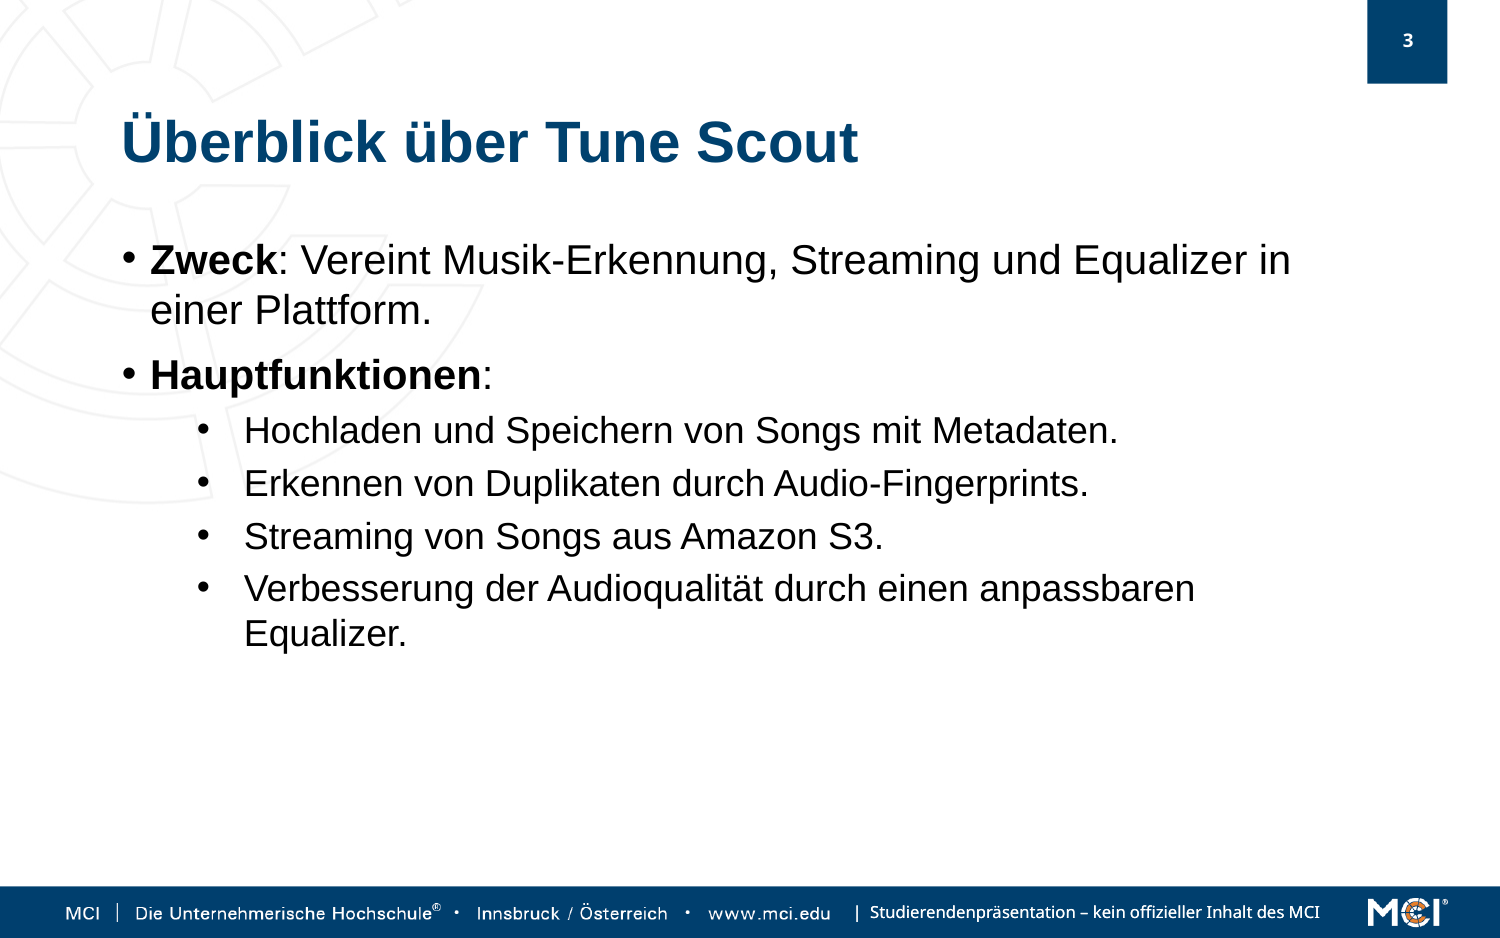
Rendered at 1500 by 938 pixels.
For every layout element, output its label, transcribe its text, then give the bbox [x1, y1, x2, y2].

picture [0, 0, 1500, 938]
title Überblick über Tune Scout [106, 79, 1346, 208]
list Zweck: Vereint Musik-Erkennung, Streaming und Equalizer in einer Plattform. Hauptfunktionen: Hochladen und Speichern von Songs mit Metadaten. Erkennen von Duplikaten durch Audio-Fingerprints. Streaming von Songs aus Amazon S3. Verbesserung der Audioqualität durch einen anpassbaren Equalizer. [106, 225, 1346, 845]
